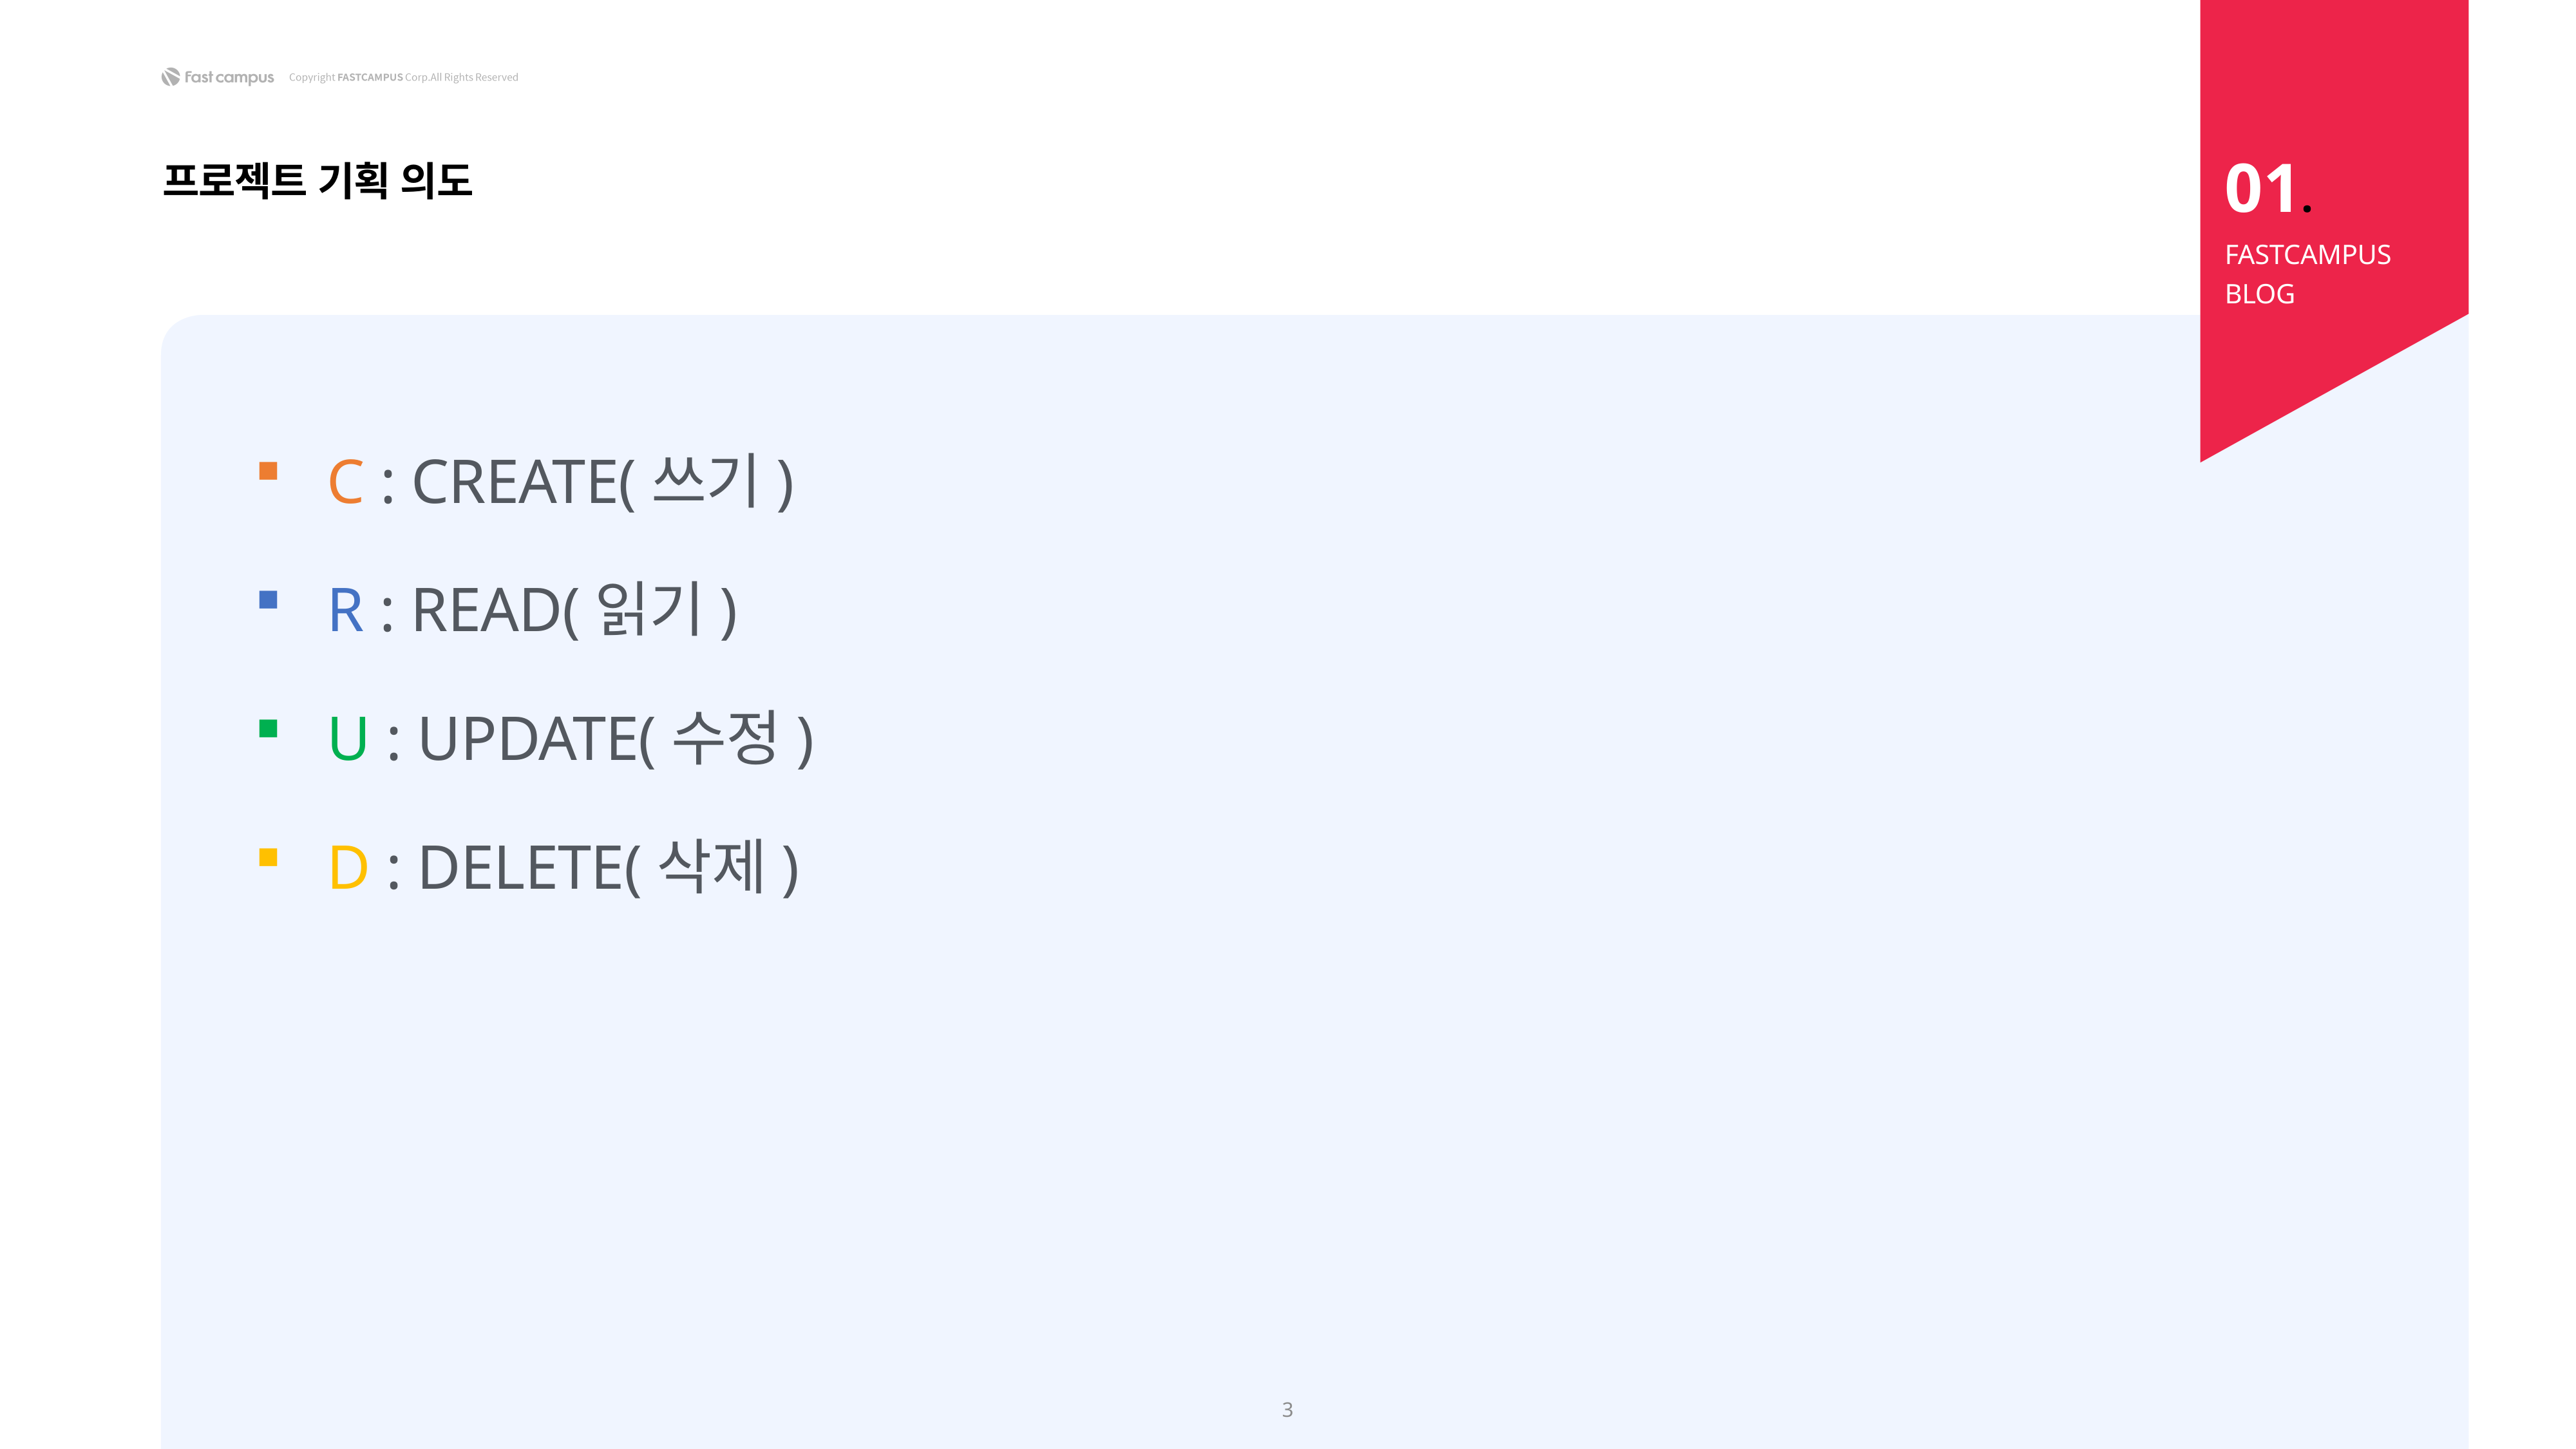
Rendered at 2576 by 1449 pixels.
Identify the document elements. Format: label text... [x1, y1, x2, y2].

text_box 프로젝트 기획 의도 [160, 154, 763, 205]
text_box 01. [2200, 148, 2469, 232]
text_box C : CREATE(쓰기) R : READ(읽기) U : UPDATE(수정) D : DELETE(삭제) [253, 404, 1571, 903]
picture [0, 0, 2576, 1449]
text_box FASTCAMPUS BLOG [2200, 232, 2469, 314]
slide_number 3 [998, 1372, 1578, 1449]
